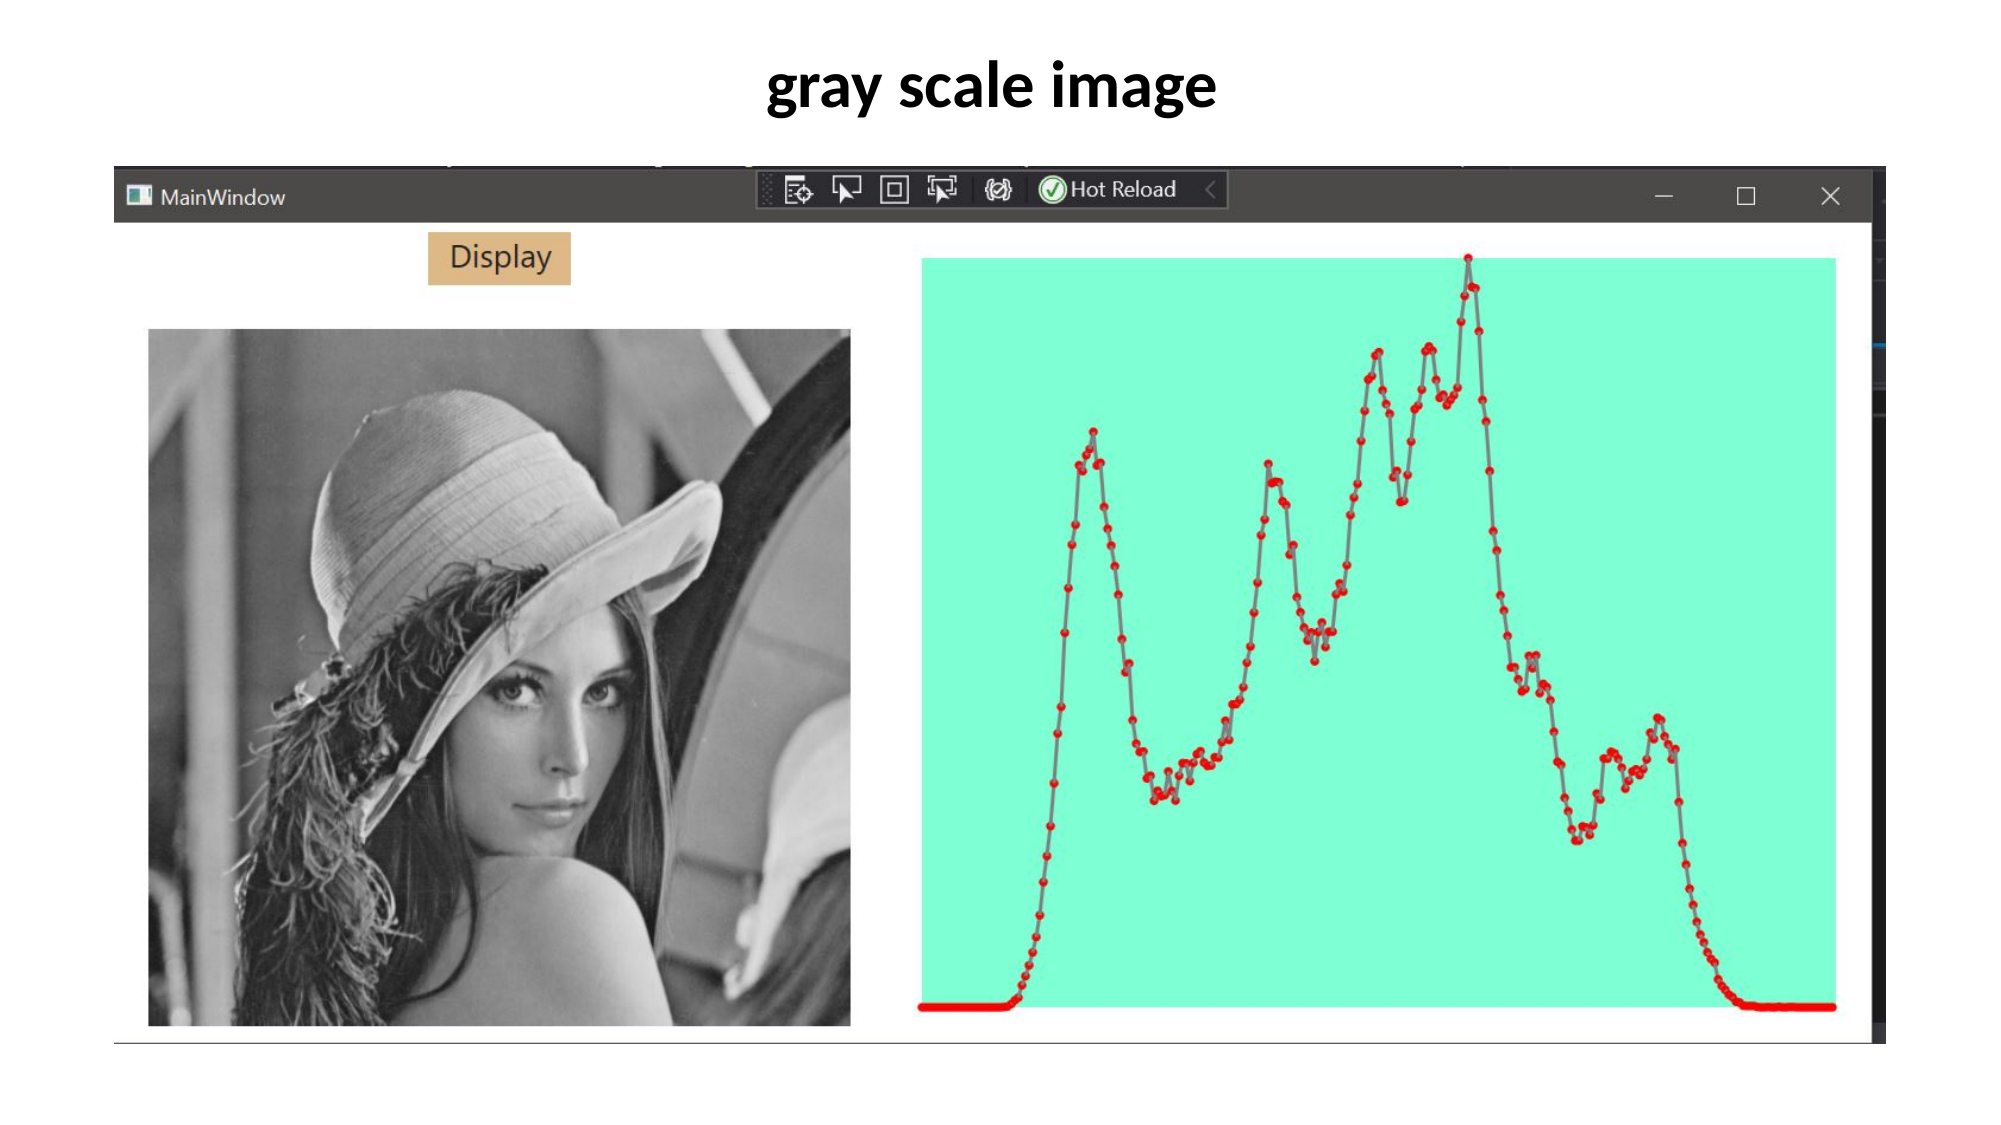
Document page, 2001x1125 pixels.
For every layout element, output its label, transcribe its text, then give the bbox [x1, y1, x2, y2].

text_box gray scale image [649, 33, 1351, 128]
picture [114, 166, 1886, 1044]
